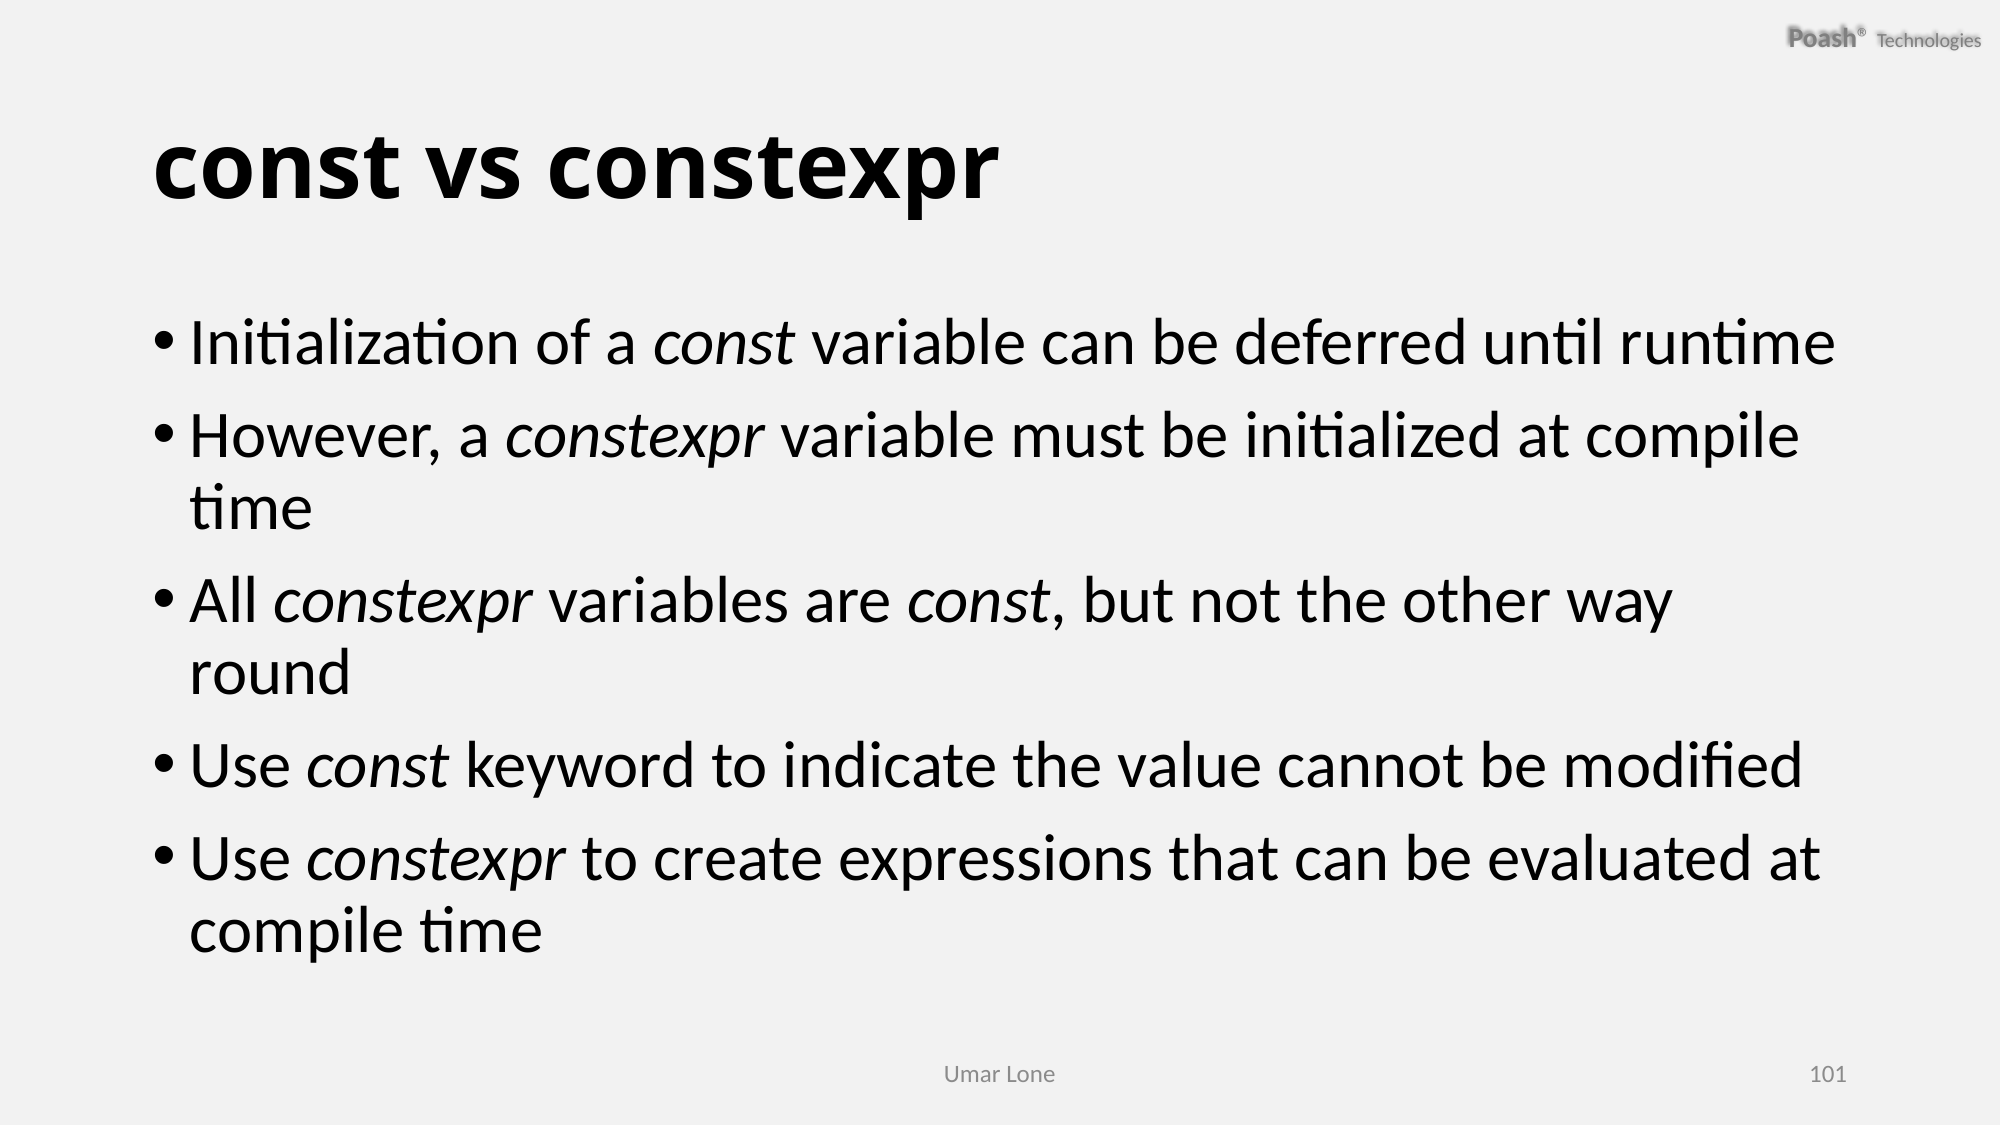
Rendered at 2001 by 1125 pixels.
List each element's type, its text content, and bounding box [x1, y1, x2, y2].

title const vs constexpr [137, 59, 1863, 278]
footer Umar Lone [662, 1042, 1338, 1103]
list Initialization of a const variable can be deferred until runtime However, a constexpr variable must be initialized at compile time All constexpr variables are const, but not the other way round Use const keyword to indicate the value cannot be modified Use constexpr to create expressions that can be evaluated at compile time [137, 299, 1863, 1014]
slide_number 101 [1412, 1042, 1863, 1103]
